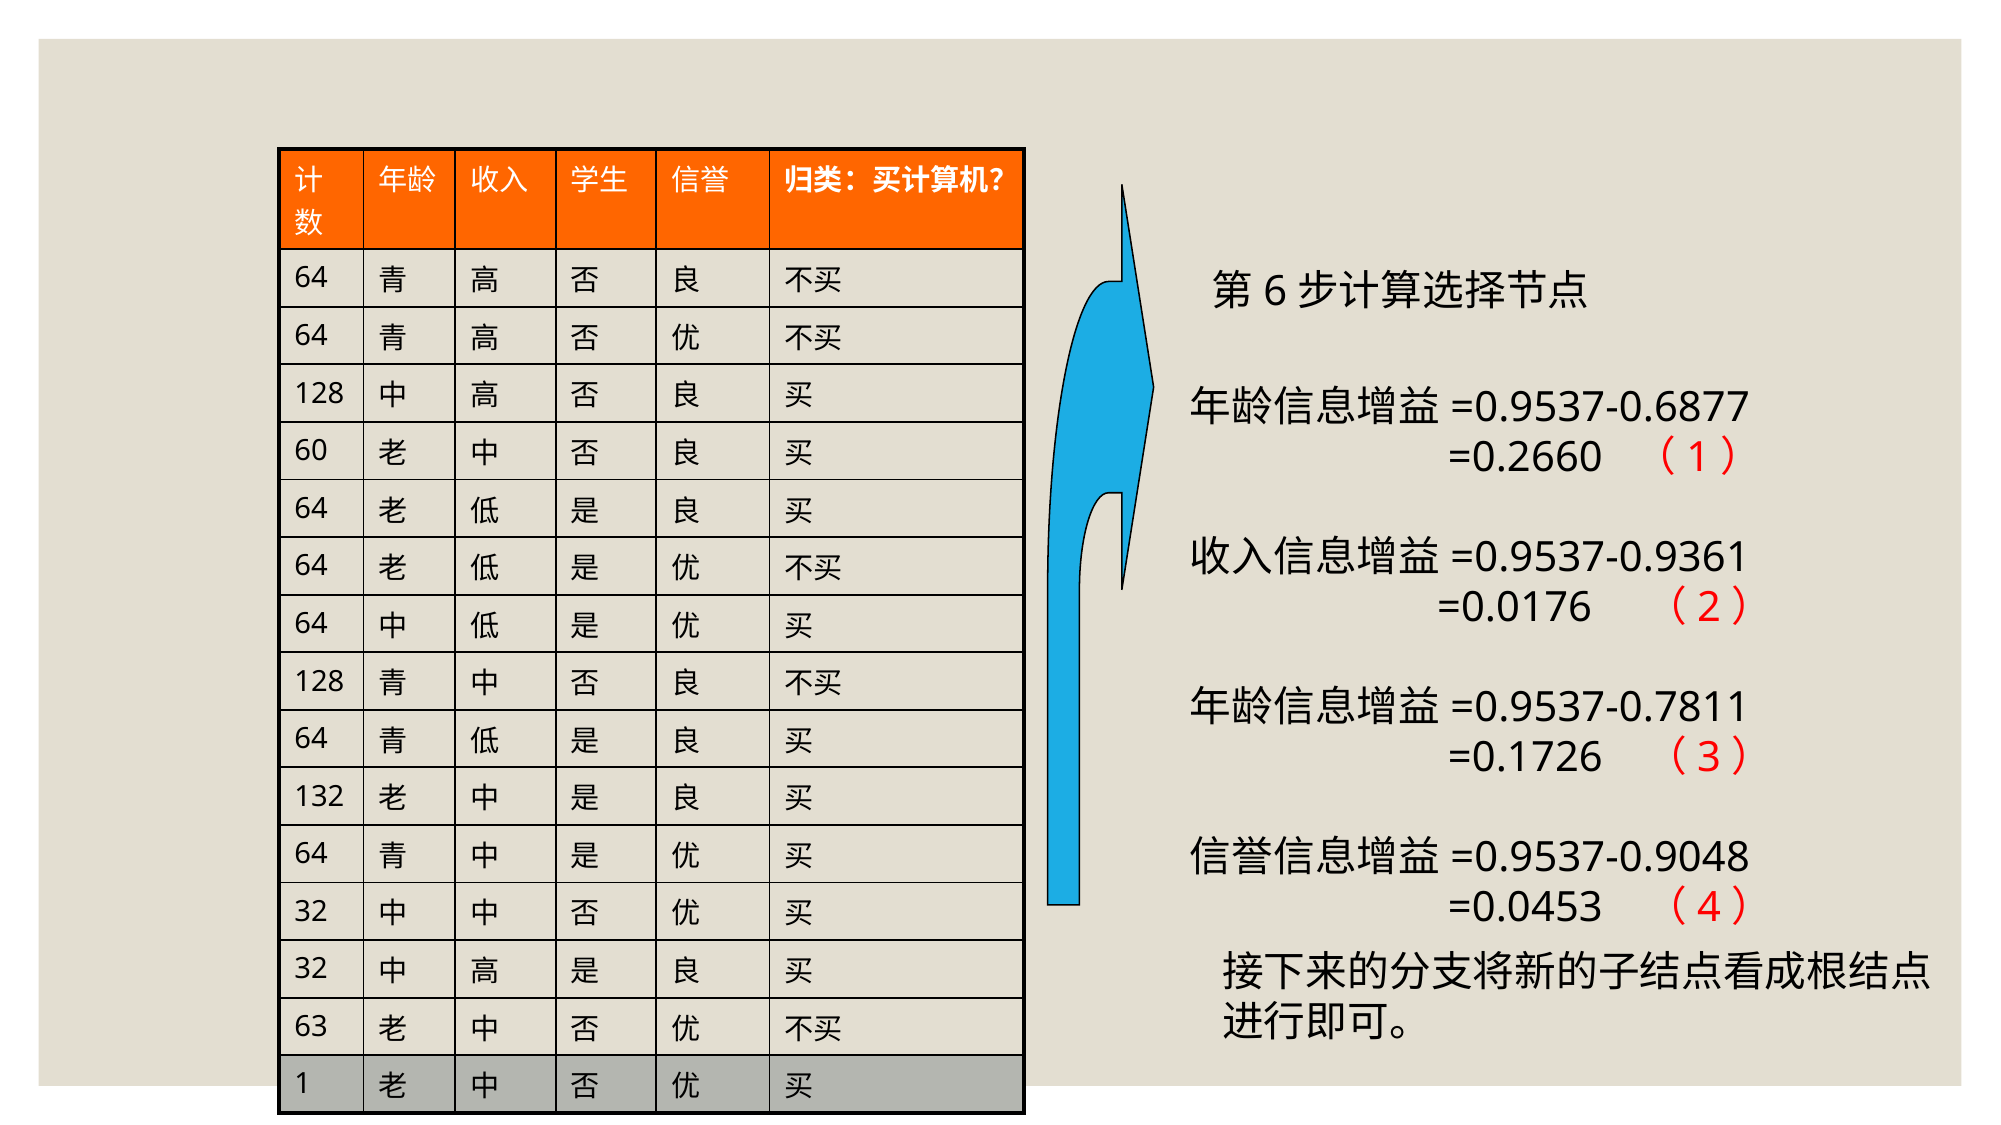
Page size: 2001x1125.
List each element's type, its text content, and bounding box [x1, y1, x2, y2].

table_cell 高 [456, 941, 555, 997]
table_cell 优 [657, 308, 769, 363]
table_cell 64 [281, 538, 363, 594]
table_cell 64 [281, 826, 363, 882]
table_cell 64 [281, 711, 363, 766]
table_cell 青 [364, 826, 454, 882]
table_cell 中 [456, 768, 555, 824]
table_cell 良 [657, 423, 769, 479]
table_cell 买 [770, 365, 1022, 421]
table_cell 买 [770, 826, 1022, 882]
table_cell 不买 [770, 250, 1022, 306]
table_cell 128 [281, 653, 363, 709]
table_cell 优 [657, 826, 769, 882]
table_header 归类：买计算机？ [770, 151, 1022, 248]
table_cell 中 [364, 365, 454, 421]
table_cell 良 [657, 480, 769, 536]
table_cell 高 [456, 365, 555, 421]
table_cell 低 [456, 711, 555, 766]
table_header 计数 [281, 151, 363, 248]
table_cell 青 [364, 308, 454, 363]
table_cell 老 [364, 480, 454, 536]
table_cell 中 [456, 826, 555, 882]
table_cell 良 [657, 711, 769, 766]
text_box 年龄信息增益=0.9537-0.6877 =0.2660 （1） 收入信息增益=0.9537-0.9361 =0.0176 （2） 年龄信息增益=0.9537-0.7811 =0.1726 （3） 信誉信息增益=0.9537-0.9048 =0.0453 （4） [1175, 322, 1788, 937]
table_cell 青 [364, 711, 454, 766]
table_cell 是 [557, 711, 655, 766]
table_cell 老 [364, 768, 454, 824]
table_cell 中 [456, 1056, 555, 1111]
table_cell 老 [364, 538, 454, 594]
table_cell 64 [281, 308, 363, 363]
table_cell 中 [456, 883, 555, 939]
table_cell 良 [657, 941, 769, 997]
table_cell 是 [557, 941, 655, 997]
table_cell 高 [456, 250, 555, 306]
table_cell 否 [557, 308, 655, 363]
table_cell 64 [281, 480, 363, 536]
table_cell 低 [456, 480, 555, 536]
table_cell 否 [557, 250, 655, 306]
table_cell 低 [456, 538, 555, 594]
table_cell 1 [281, 1056, 363, 1111]
table_cell 不买 [770, 999, 1022, 1054]
table_cell 中 [456, 423, 555, 479]
table_cell 32 [281, 941, 363, 997]
table_cell 买 [770, 596, 1022, 651]
table_cell 优 [657, 1056, 769, 1111]
table_cell 良 [657, 250, 769, 306]
table_cell 中 [364, 941, 454, 997]
table_header 信誉 [657, 151, 769, 248]
table_cell 买 [770, 883, 1022, 939]
table_cell 优 [657, 538, 769, 594]
table_header 年龄 [364, 151, 454, 248]
table_cell 否 [557, 1056, 655, 1111]
table_cell 128 [281, 365, 363, 421]
table_cell 良 [657, 653, 769, 709]
table_cell 60 [281, 423, 363, 479]
table_cell 是 [557, 596, 655, 651]
table_cell 32 [281, 883, 363, 939]
table_cell 不买 [770, 308, 1022, 363]
table_cell 否 [557, 365, 655, 421]
table_cell 买 [770, 768, 1022, 824]
table_cell 中 [364, 596, 454, 651]
table_cell 买 [770, 711, 1022, 766]
table_cell 老 [364, 423, 454, 479]
text_box [1047, 184, 1154, 905]
table_header 学生 [557, 151, 655, 248]
table_cell 64 [281, 250, 363, 306]
text_box 接下来的分支将新的子结点看成根结点 进行即可。 [1207, 937, 1947, 1052]
table_header 收入 [456, 151, 555, 248]
table_cell 优 [657, 596, 769, 651]
table_cell 低 [456, 596, 555, 651]
table_cell 良 [657, 365, 769, 421]
table_cell 64 [281, 596, 363, 651]
table_cell 买 [770, 1056, 1022, 1111]
table_cell 良 [657, 768, 769, 824]
table_cell 优 [657, 883, 769, 939]
table_cell 老 [364, 1056, 454, 1111]
table_cell 63 [281, 999, 363, 1054]
table_cell 青 [364, 653, 454, 709]
table_cell 老 [364, 999, 454, 1054]
table_cell 132 [281, 768, 363, 824]
table_cell 买 [770, 423, 1022, 479]
table_cell 否 [557, 653, 655, 709]
table_cell 不买 [770, 538, 1022, 594]
table_cell 青 [364, 250, 454, 306]
table_cell 中 [456, 999, 555, 1054]
table_cell 高 [456, 308, 555, 363]
table_cell 中 [456, 653, 555, 709]
table_cell 优 [657, 999, 769, 1054]
table_cell 中 [364, 883, 454, 939]
table_cell 是 [557, 538, 655, 594]
table_cell 否 [557, 423, 655, 479]
table_cell 否 [557, 999, 655, 1054]
table_cell 是 [557, 826, 655, 882]
text_box 第6步计算选择节点 [1196, 256, 1623, 322]
table_cell 否 [557, 883, 655, 939]
table_cell 是 [557, 480, 655, 536]
table_cell 是 [557, 768, 655, 824]
table_cell 买 [770, 480, 1022, 536]
table_cell 不买 [770, 653, 1022, 709]
table_cell 买 [770, 941, 1022, 997]
